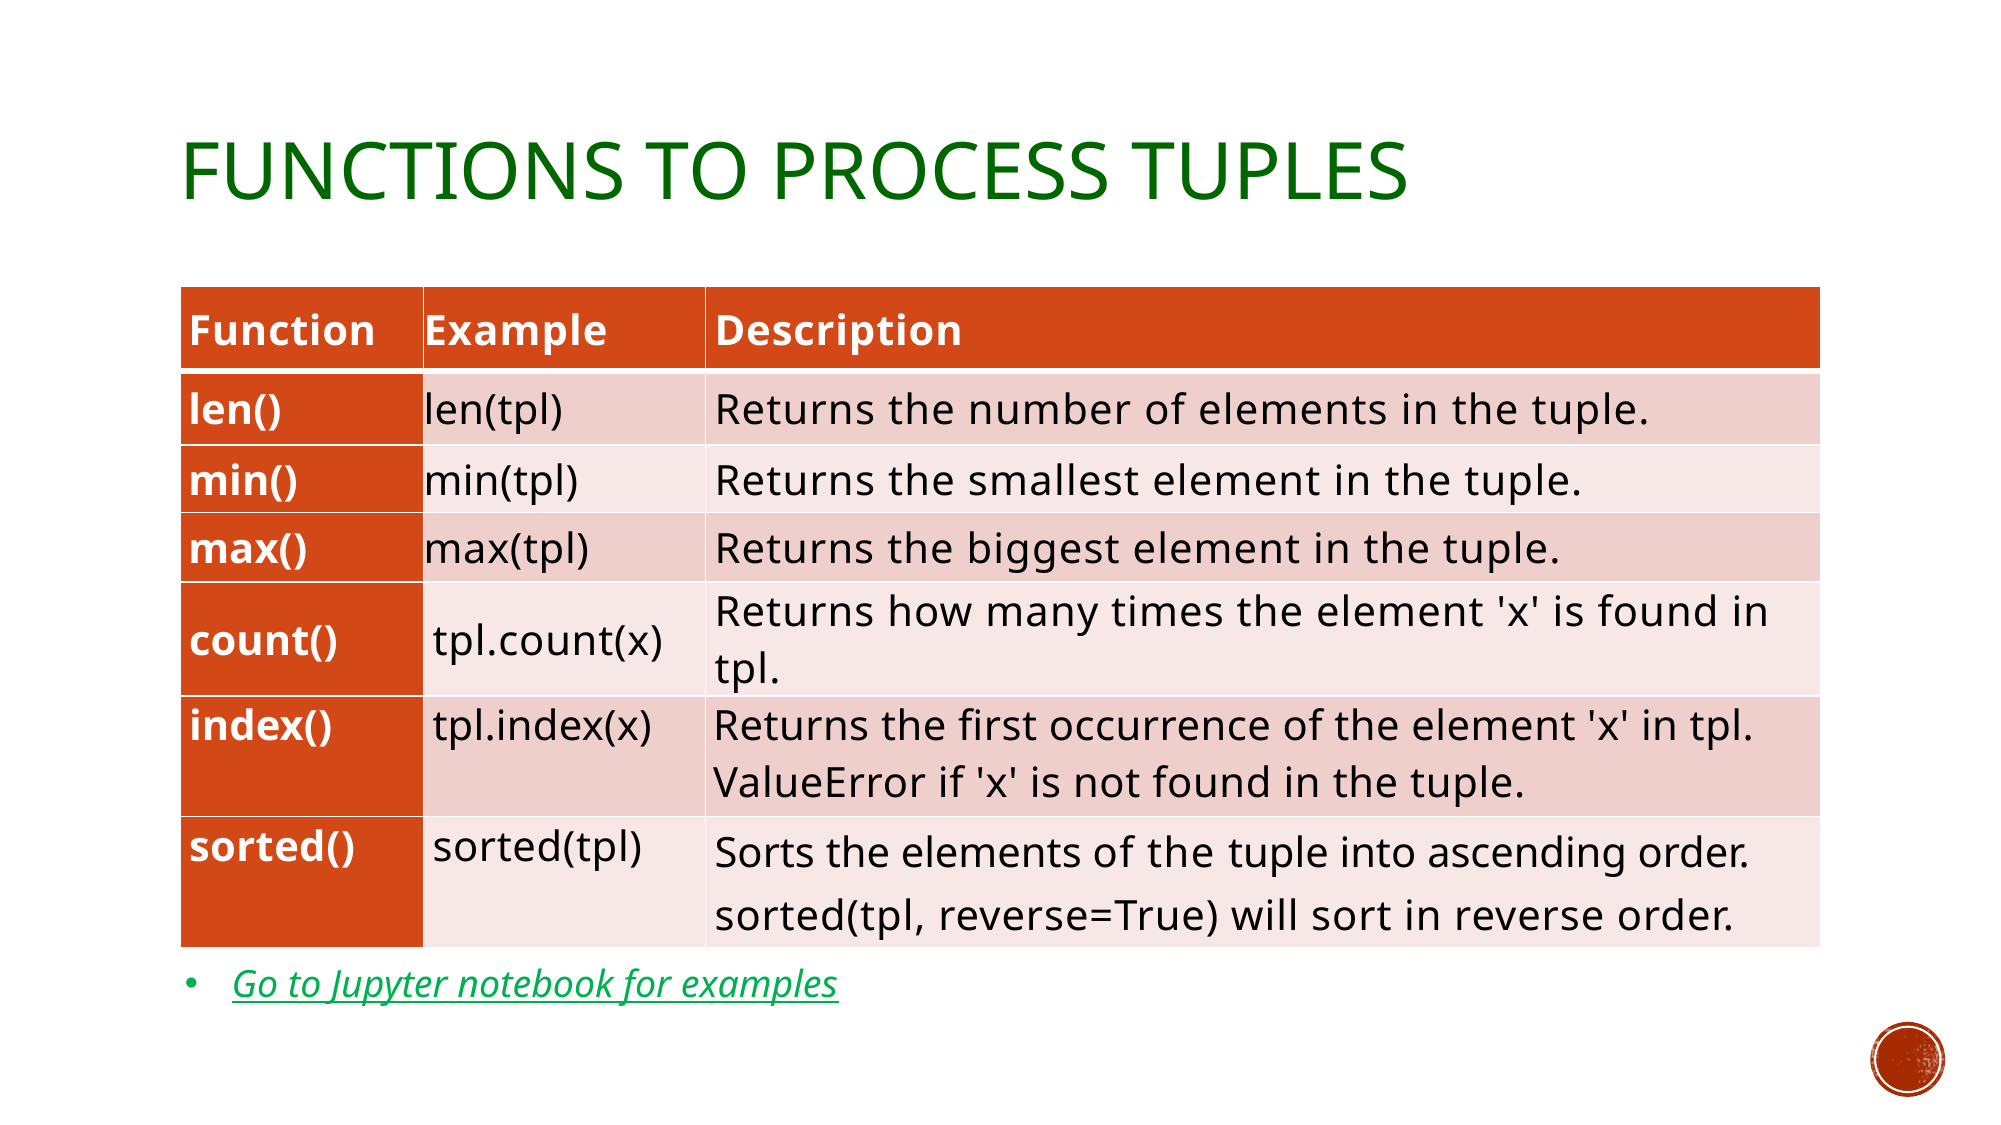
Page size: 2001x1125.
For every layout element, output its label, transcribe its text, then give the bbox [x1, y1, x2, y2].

table_cell Returns the smallest element in the tuple. [706, 446, 1820, 512]
table_header Function [181, 287, 423, 368]
table_cell len(tpl) [424, 374, 705, 444]
table_cell max() [181, 513, 423, 581]
table_cell len() [181, 374, 423, 444]
table_cell Returns the first occurrence of the element 'x' in tpl. ValueError if 'x' is not found in the tuple. [706, 697, 1820, 816]
table_cell sorted() [181, 817, 423, 947]
table_cell tpl.index(x) [424, 697, 705, 816]
table_cell Sorts the elements of the tuple into ascending order. sorted(tpl, reverse=True) will sort in reverse order. [706, 817, 1820, 947]
table_cell count() [181, 583, 423, 695]
table_cell Returns the number of elements in the tuple. [706, 374, 1820, 444]
table_cell sorted(tpl) [424, 817, 705, 947]
table_header Description [706, 287, 1820, 368]
table_cell max(tpl) [424, 513, 705, 581]
table_cell Returns how many times the element 'x' is found in tpl. [706, 583, 1820, 695]
table_cell min(tpl) [424, 446, 705, 512]
text_box Go to Jupyter notebook for examples [170, 952, 854, 1013]
table_cell index() [181, 697, 423, 816]
table_header Example [424, 287, 705, 368]
table_cell Returns the biggest element in the tuple. [706, 513, 1820, 581]
table_cell min() [181, 446, 423, 512]
title Functions to process tuples [164, 79, 1826, 269]
table_cell tpl.count(x) [424, 583, 705, 695]
